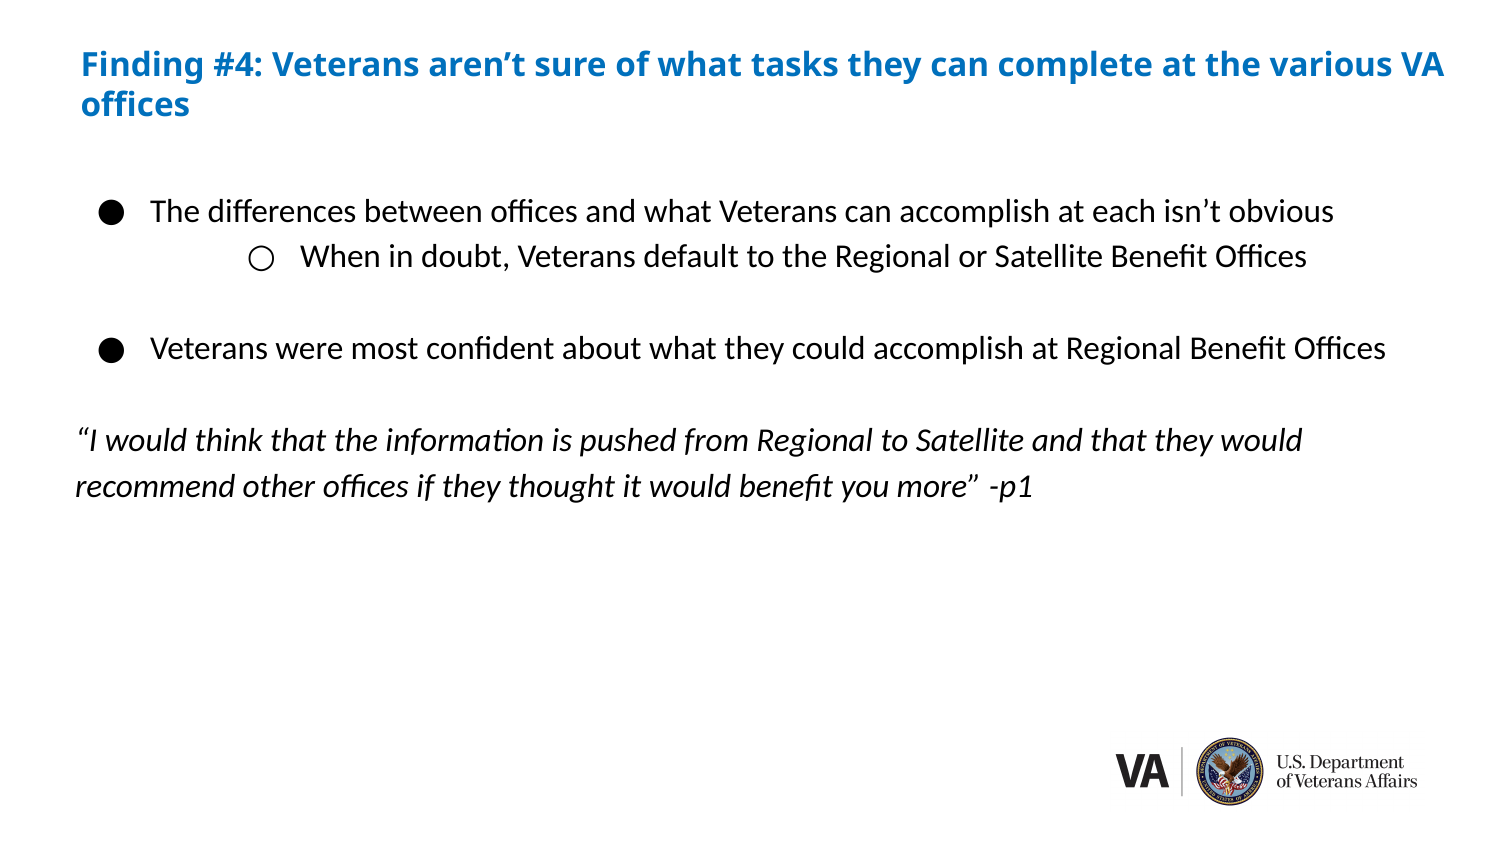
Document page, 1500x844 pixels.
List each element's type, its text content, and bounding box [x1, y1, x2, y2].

text_box The differences between offices and what Veterans can accomplish at each isn’t obvious When in doubt, Veterans default to the Regional or Satellite Benefit Offices Veterans were most confident about what they could accomplish at Regional Benefit Offices “I would think that the information is pushed from Regional to Satellite and that they would recommend other offices if they thought it would benefit you more” -p1 [74, 131, 1425, 794]
picture [1109, 731, 1426, 812]
title Finding #4: Veterans aren’t sure of what tasks they can complete at the various VA offices [75, 37, 1500, 141]
